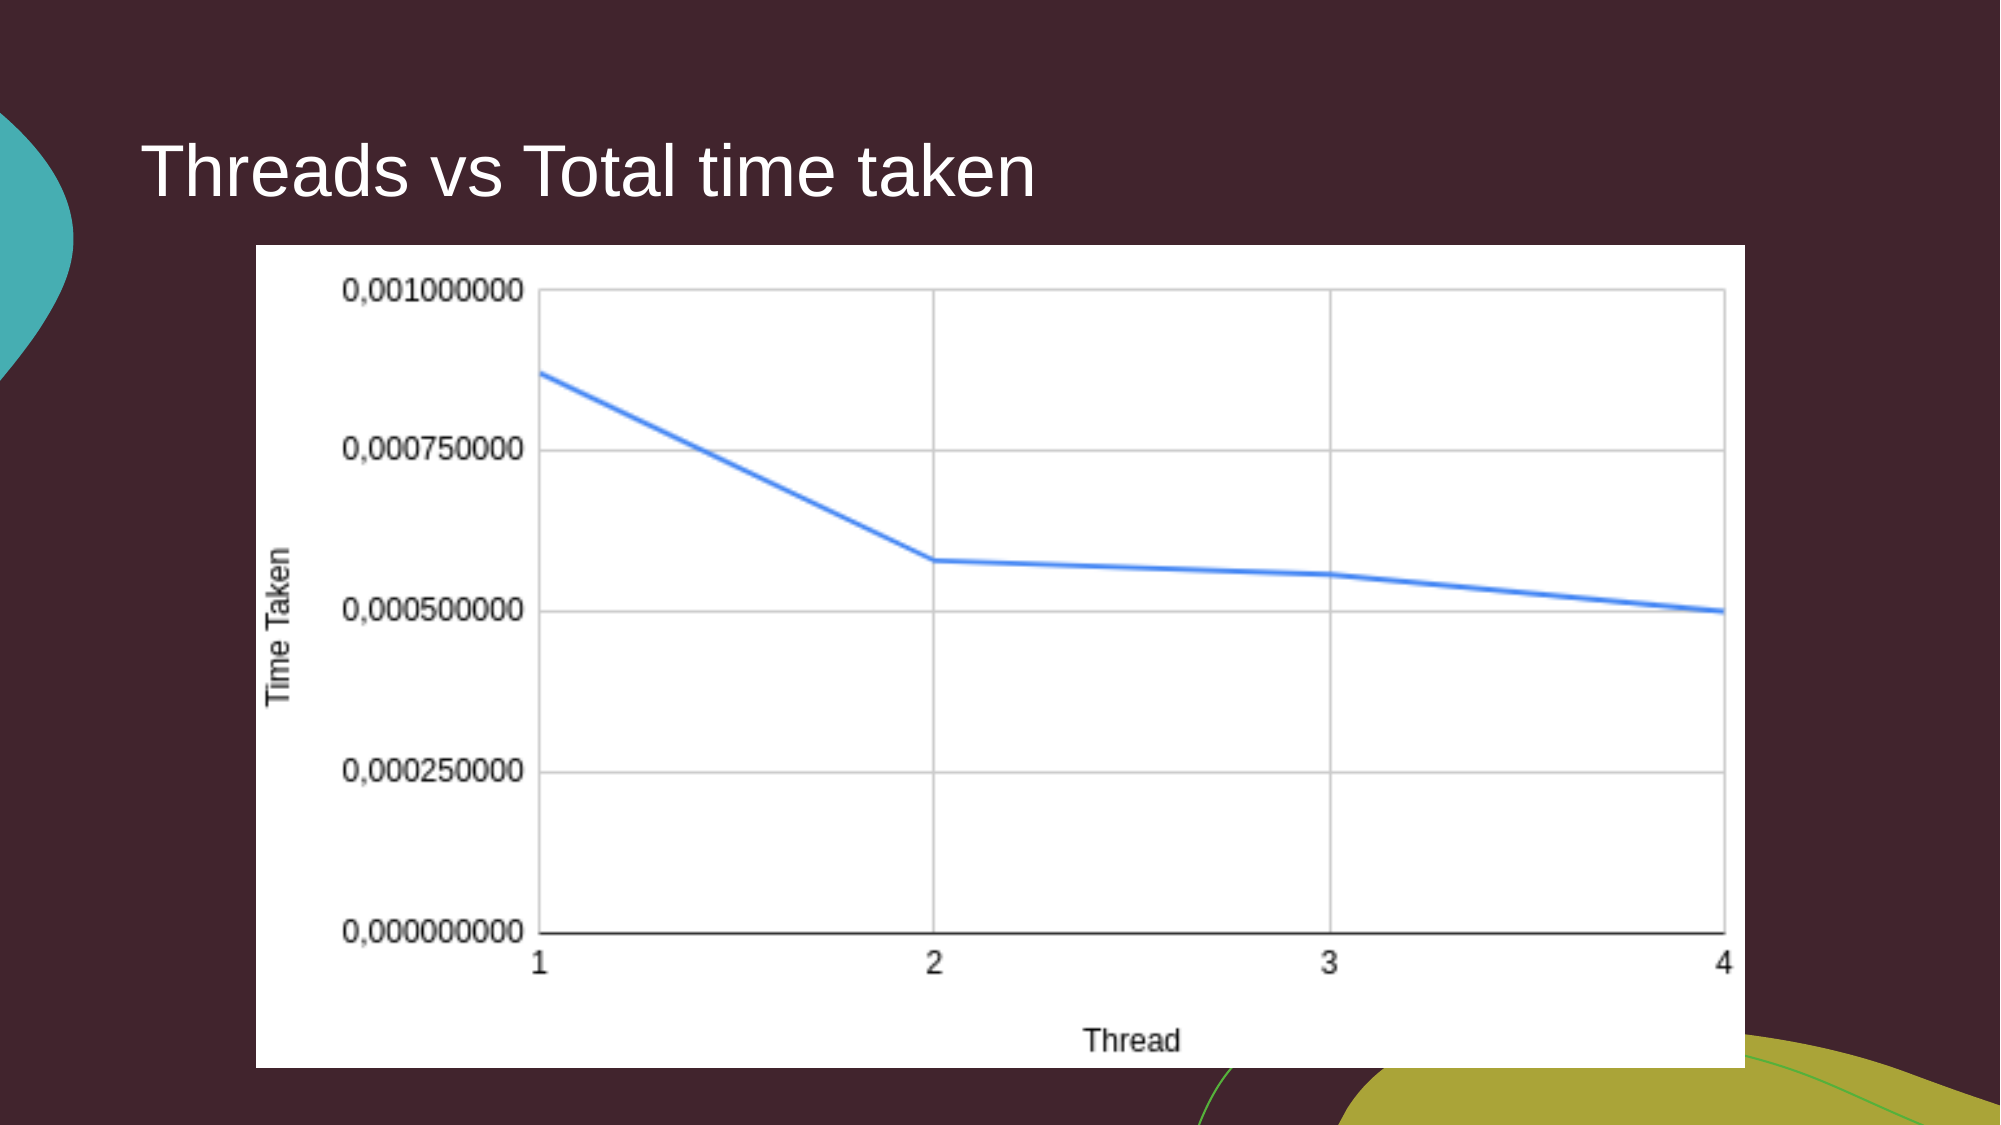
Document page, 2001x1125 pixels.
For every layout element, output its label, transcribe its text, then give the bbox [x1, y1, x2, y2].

picture [255, 245, 1745, 1068]
title Threads vs Total time taken [125, 125, 1875, 220]
